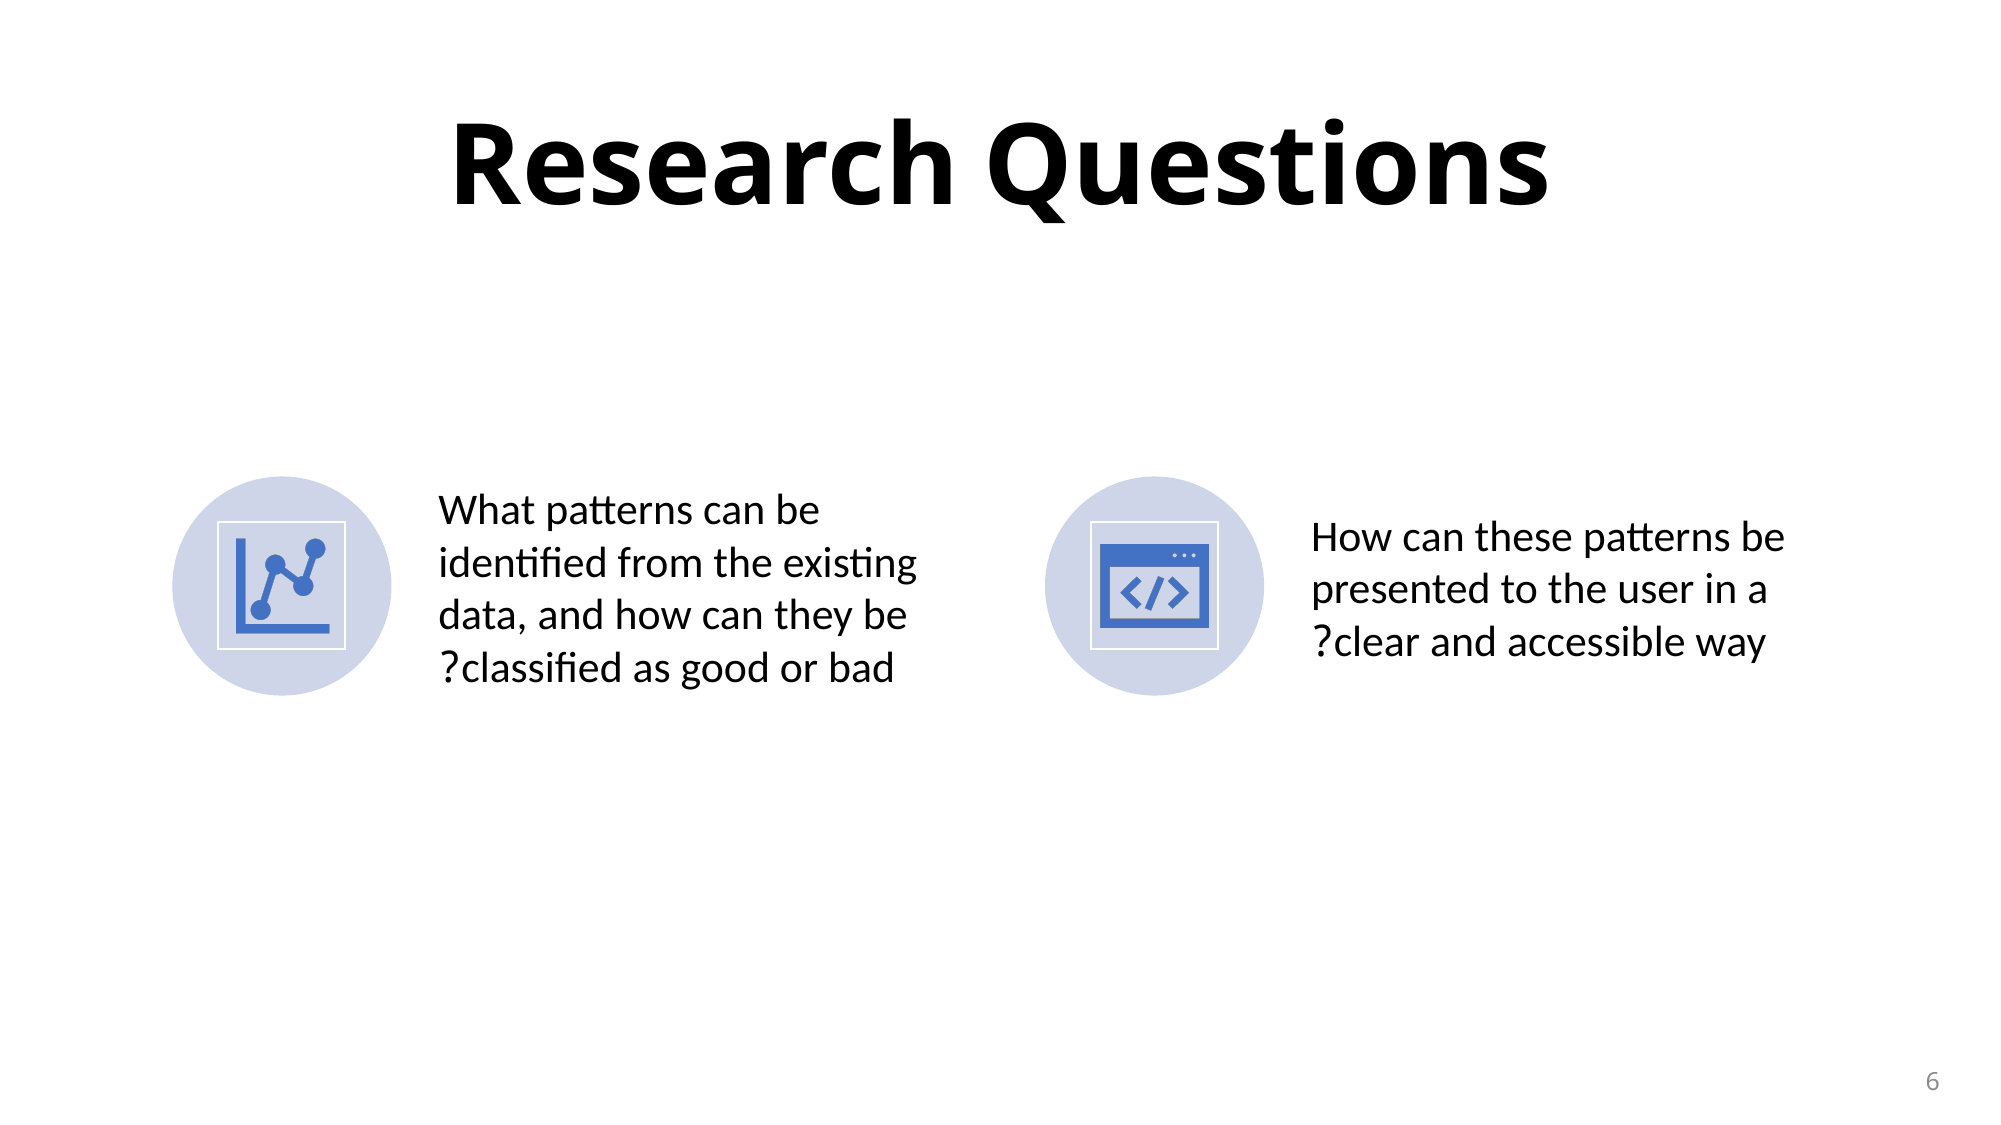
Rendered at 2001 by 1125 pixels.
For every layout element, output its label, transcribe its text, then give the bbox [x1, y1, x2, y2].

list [137, 229, 1863, 943]
slide_number 6 [1910, 1040, 2000, 1125]
title Research Questions [137, 59, 1863, 229]
